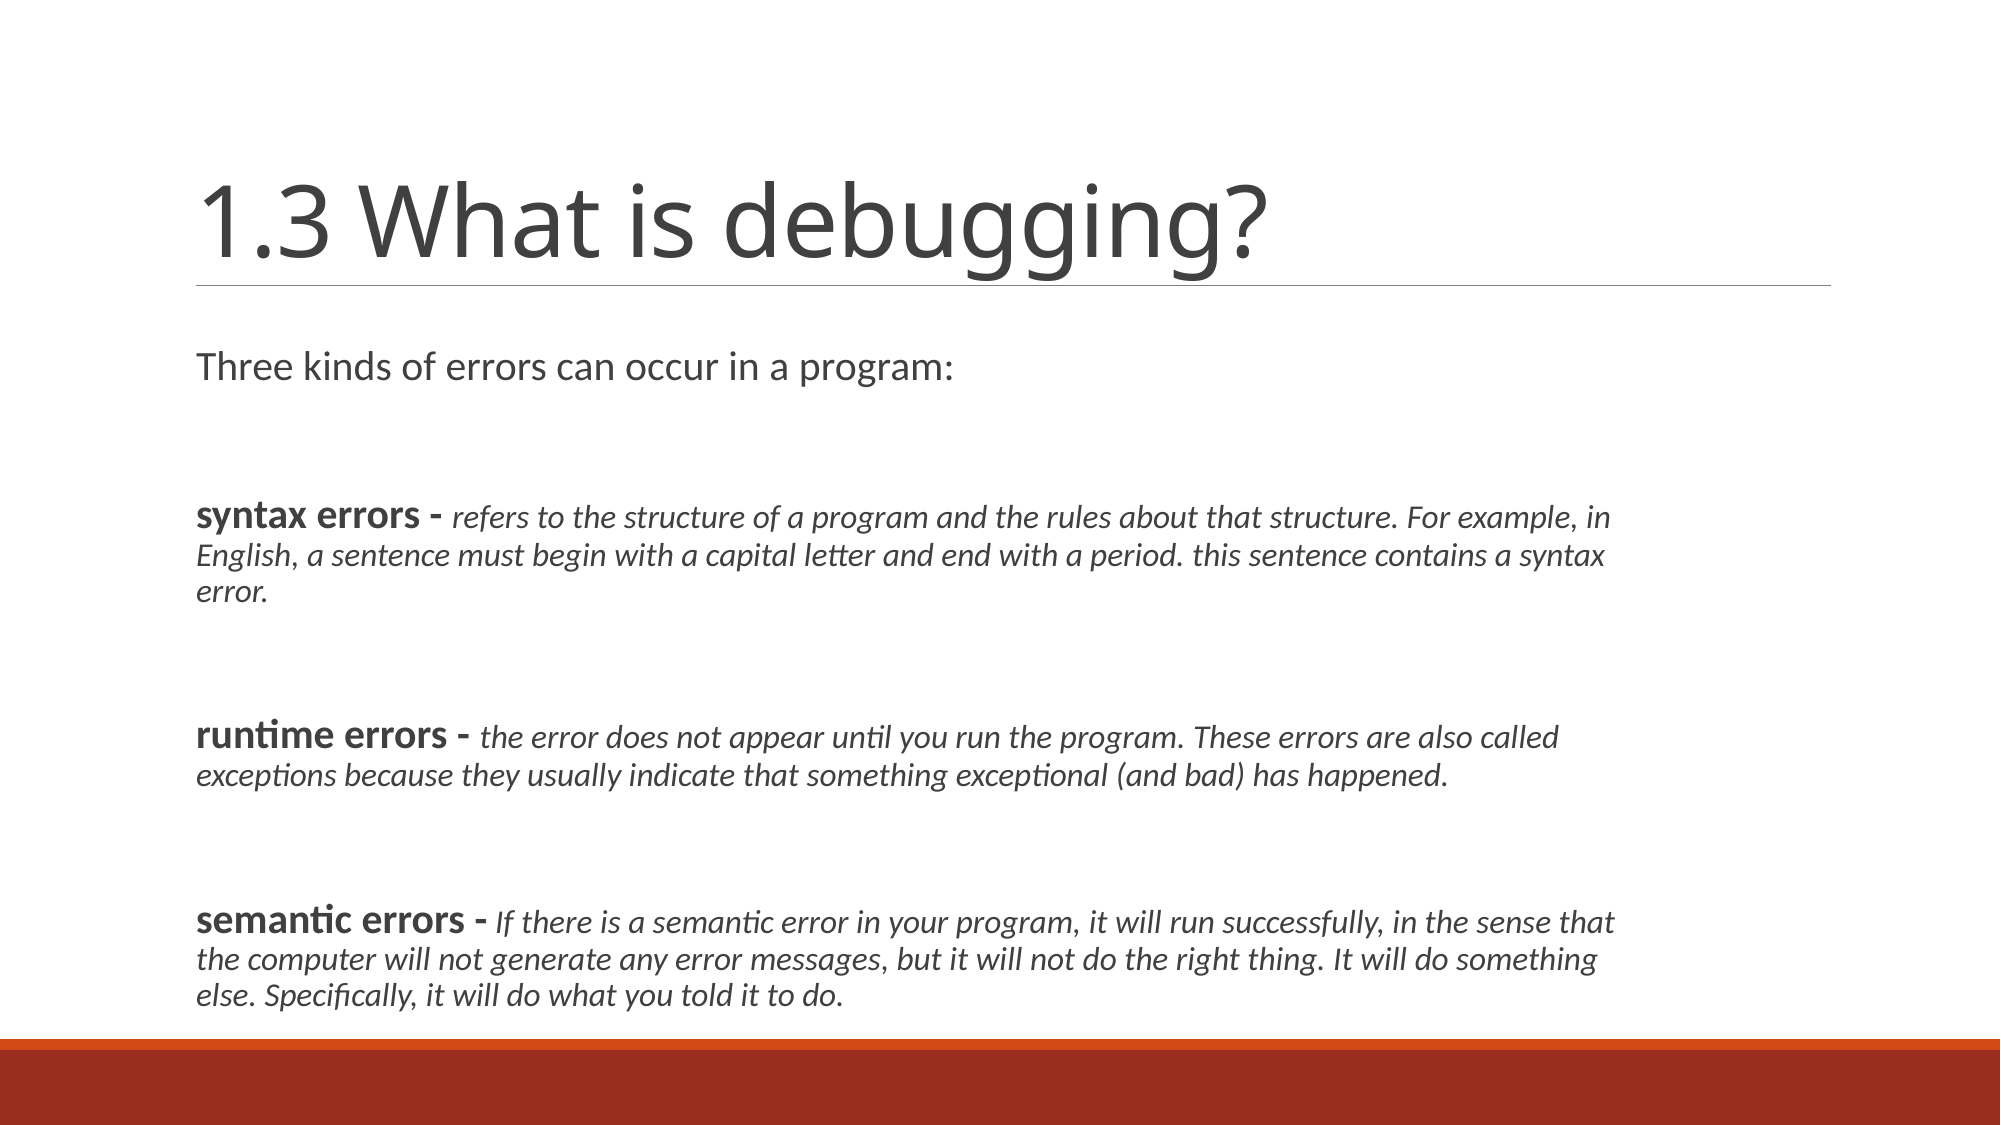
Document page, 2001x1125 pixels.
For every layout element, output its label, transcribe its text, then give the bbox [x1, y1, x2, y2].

title 1.3 What is debugging? [180, 47, 1830, 285]
list Three kinds of errors can occur in a program: syntax errors - refers to the structure of a program and the rules about that structure. For example, in English, a sentence must begin with a capital letter and end with a period. this sentence contains a syntax error. runtime errors - the error does not appear until you run the program. These errors are also called exceptions because they usually indicate that something exceptional (and bad) has happened. semantic errors - If there is a semantic error in your program, it will run successfully, in the sense that the computer will not generate any error messages, but it will not do the right thing. It will do something else. Specifically, it will do what you told it to do. [181, 336, 1649, 1073]
